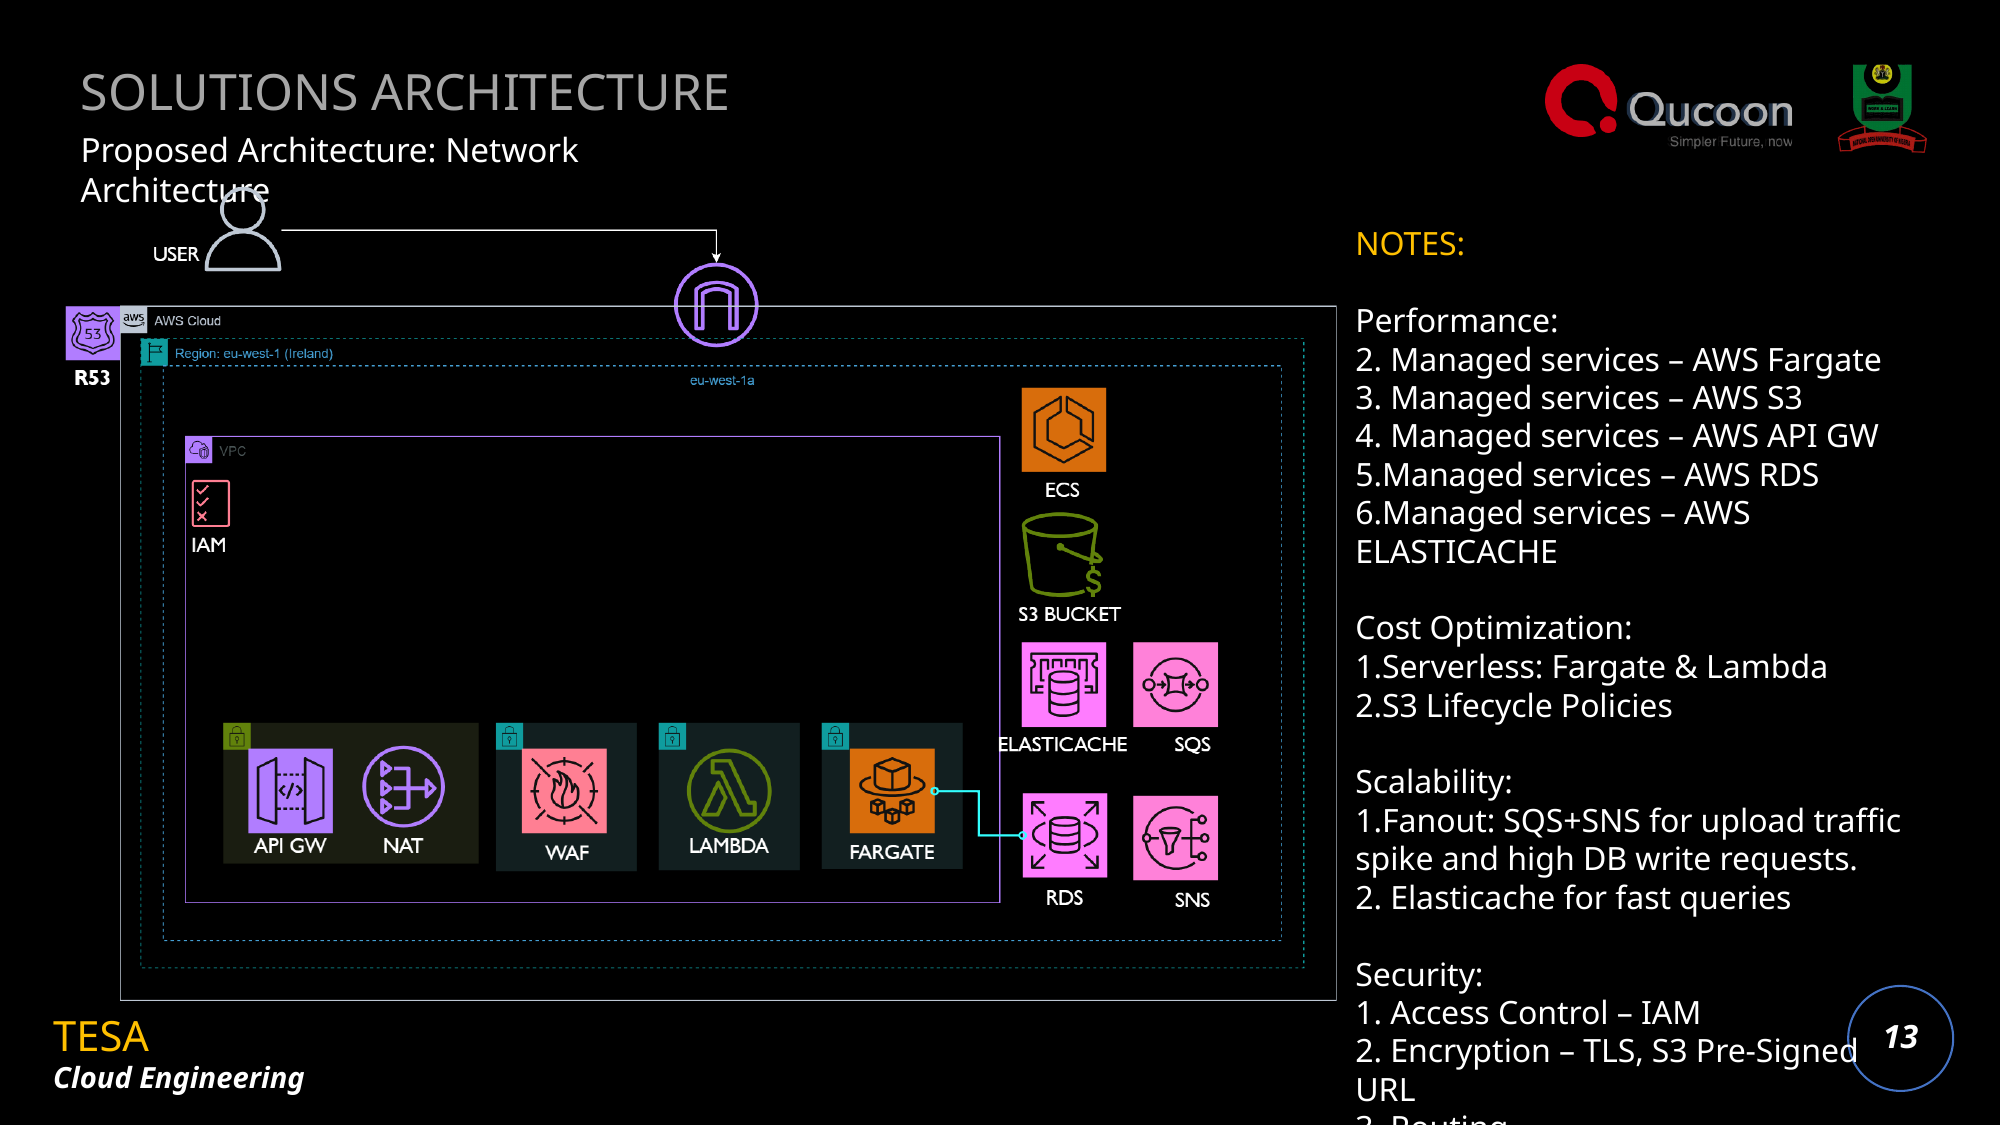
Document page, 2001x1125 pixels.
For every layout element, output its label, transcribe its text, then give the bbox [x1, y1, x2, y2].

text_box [1545, 64, 1793, 149]
text_box 13 [1946, 1011, 1954, 1065]
text_box SOLUTIONS ARCHITECTURE [65, 53, 1024, 128]
text_box TESA Cloud Engineering [38, 1001, 409, 1102]
text_box Proposed Architecture: Network Architecture [65, 121, 789, 187]
picture [65, 187, 1337, 1002]
picture [1820, 38, 1943, 183]
text_box NOTES: Performance: 2. Managed services – AWS Fargate 3. Managed services – AWS S3 4. Managed services – AWS API GW 5.Managed services – AWS RDS 6.Managed services – AWS ELASTICACHE Cost Optimization: 1.Serverless: Fargate & Lambda 2.S3 Lifecycle Policies Scalability: 1.Fanout: SQS+SNS for upload traffic spike and high DB write requests. 2. Elasticache for fast queries Security: 1. Access Control – IAM 2. Encryption – TLS, S3 Pre-Signed URL 3. Routing [1335, 210, 1946, 1088]
